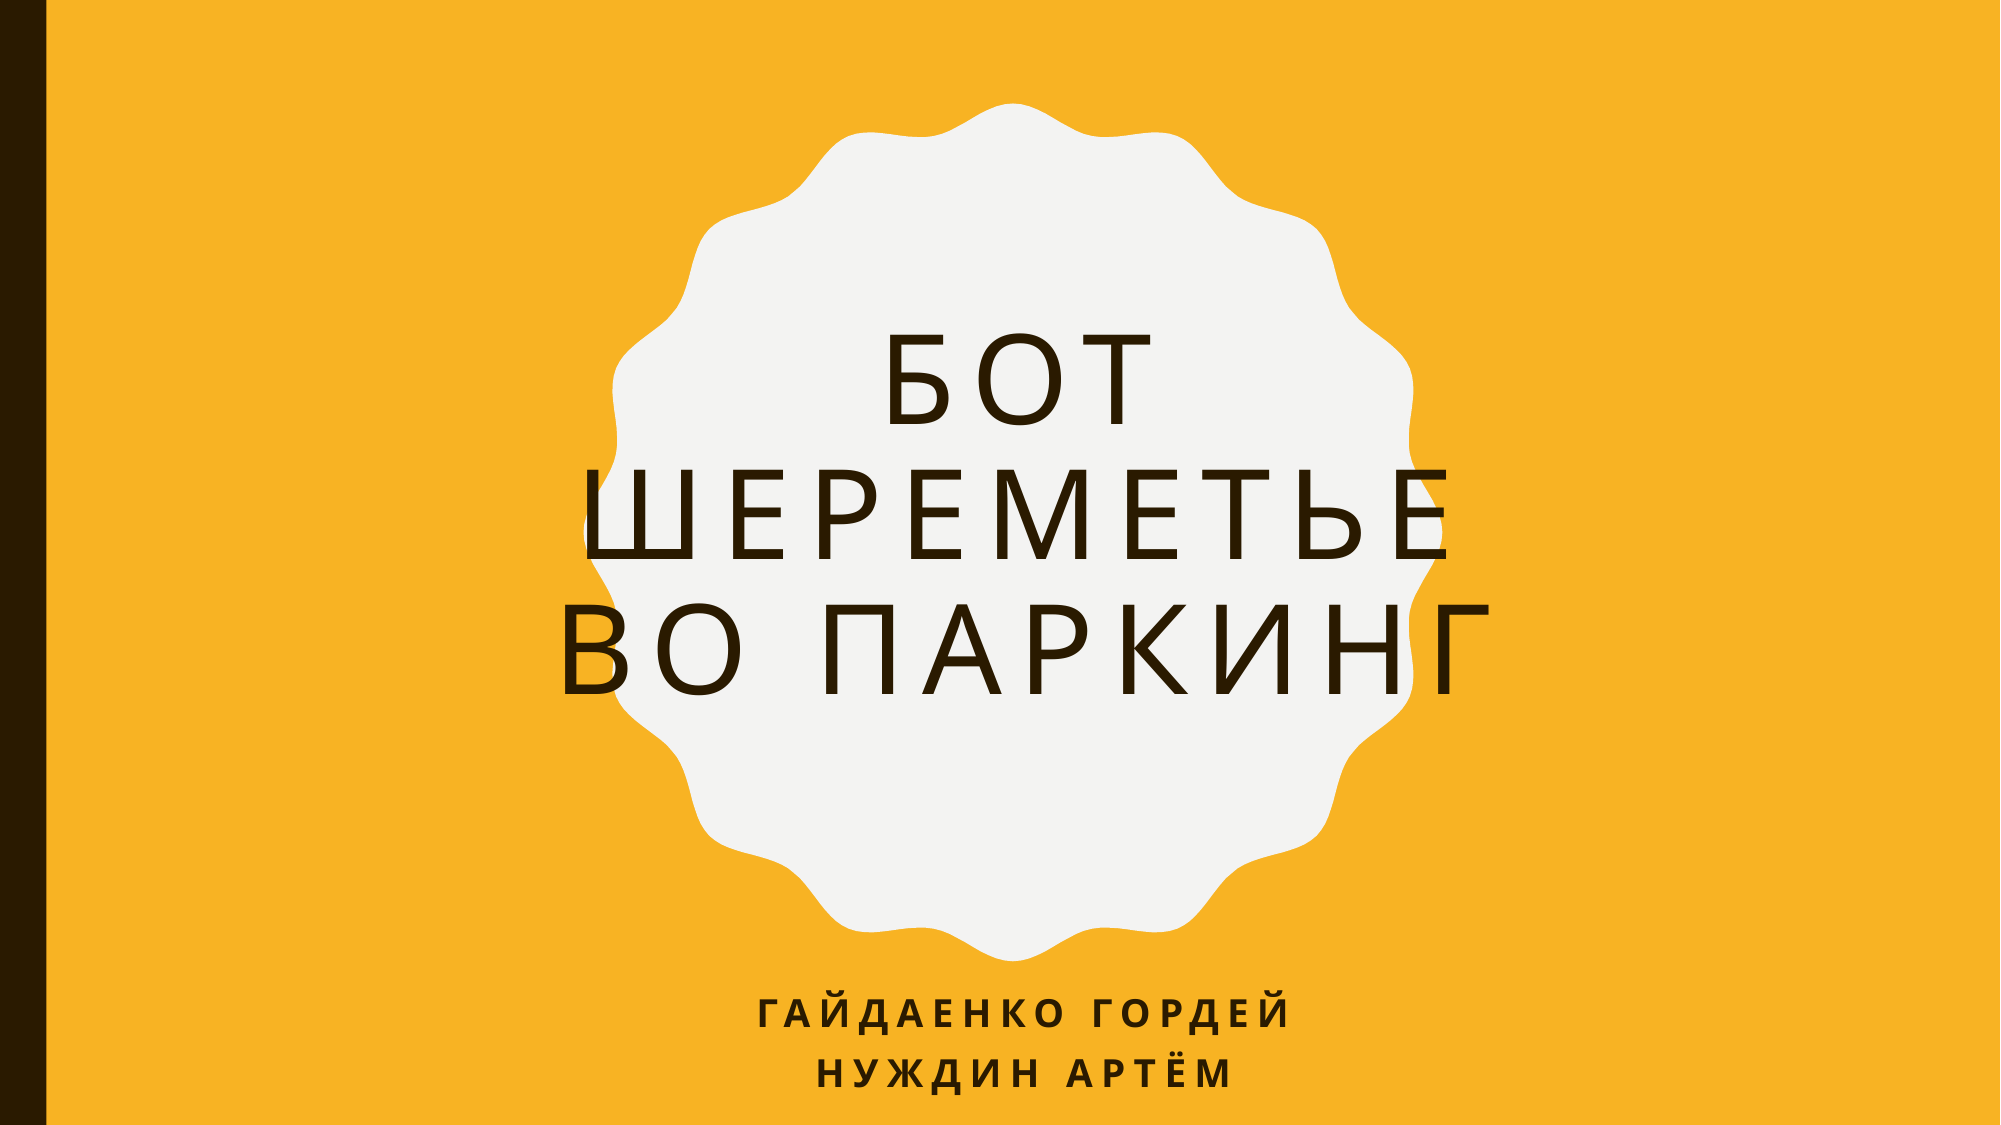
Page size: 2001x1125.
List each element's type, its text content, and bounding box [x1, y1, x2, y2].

subtitle ГАйдаенко гордей Нуждин Артём [363, 980, 1684, 1103]
title Бот Шереметьево паркинг [531, 158, 1516, 880]
